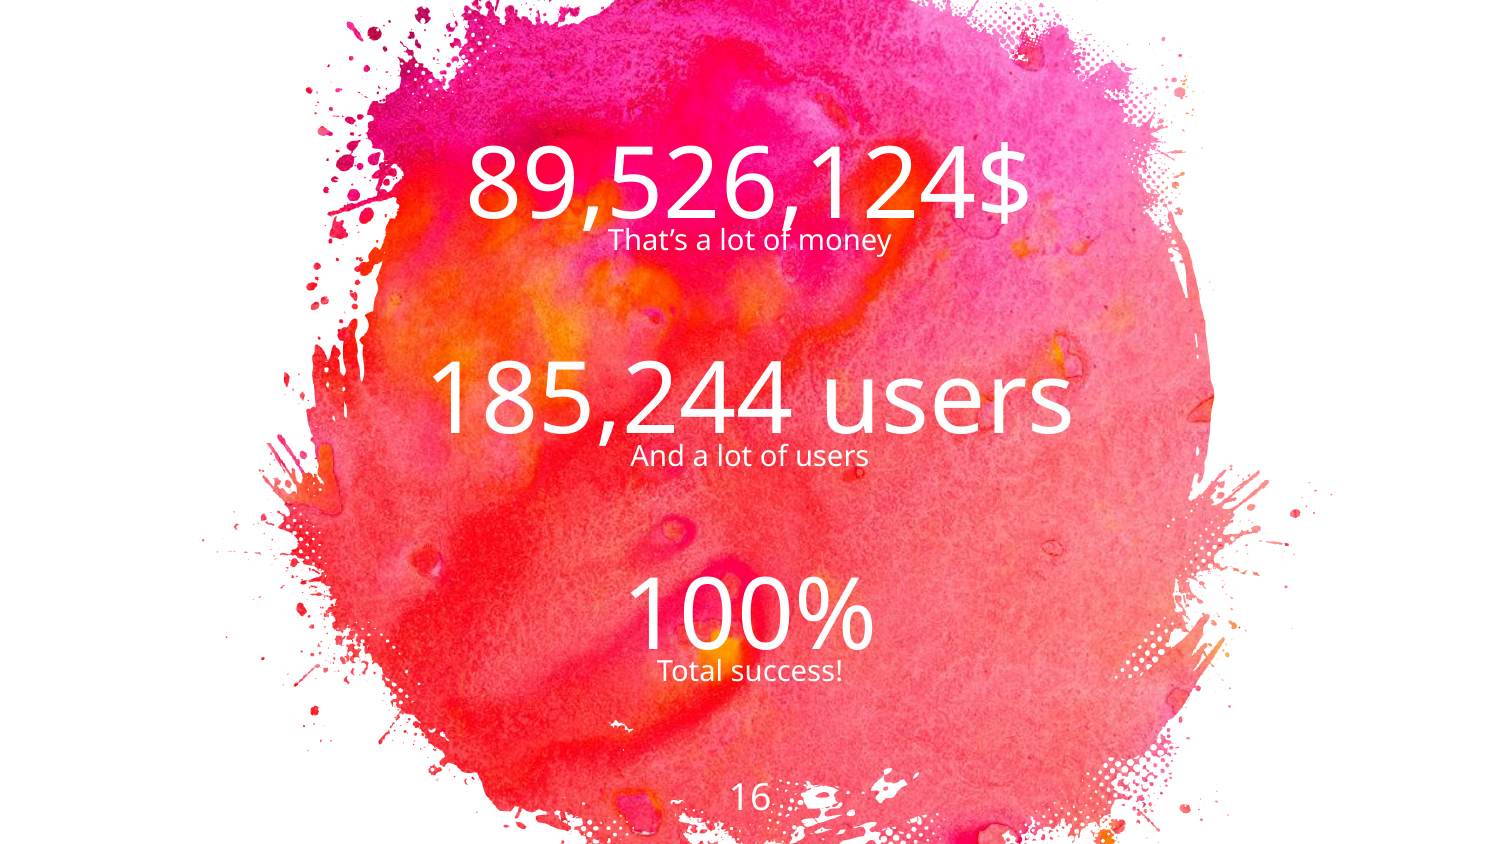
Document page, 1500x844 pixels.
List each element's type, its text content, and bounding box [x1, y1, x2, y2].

subtitle And a lot of users [112, 422, 1388, 499]
title 185,244 users [112, 321, 1388, 422]
title 89,526,124$ [112, 106, 1388, 206]
picture [0, 0, 1500, 844]
subtitle That’s a lot of money [112, 206, 1388, 283]
slide_number ‹#› [705, 766, 795, 832]
title 100% [112, 537, 1388, 637]
subtitle Total success! [112, 637, 1388, 714]
